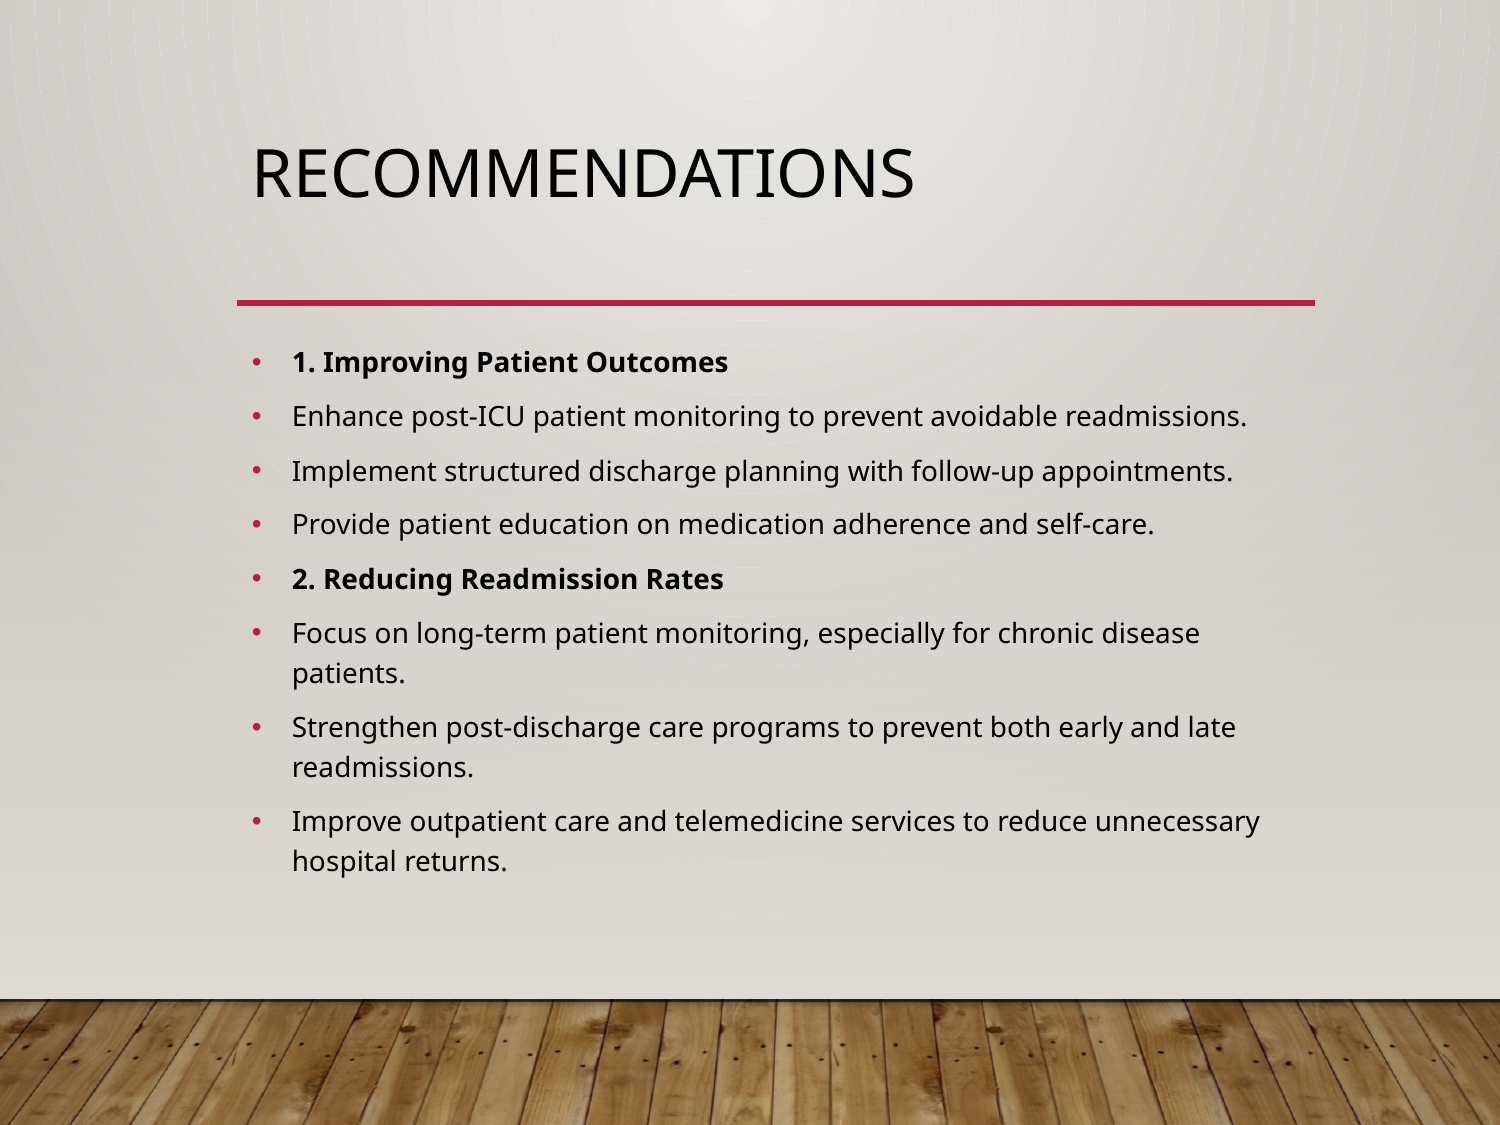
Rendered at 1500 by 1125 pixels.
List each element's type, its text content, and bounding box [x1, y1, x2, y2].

title Recommendations [236, 131, 1315, 305]
picture [288, 481, 1212, 644]
picture [0, 999, 1500, 1125]
list 1. Improving Patient Outcomes Enhance post-ICU patient monitoring to prevent avoidable readmissions. Implement structured discharge planning with follow-up appointments. Provide patient education on medication adherence and self-care. 2. Reducing Readmission Rates Focus on long-term patient monitoring, especially for chronic disease patients. Strengthen post-discharge care programs to prevent both early and late readmissions. Improve outpatient care and telemedicine services to reduce unnecessary hospital returns. [236, 330, 1315, 897]
